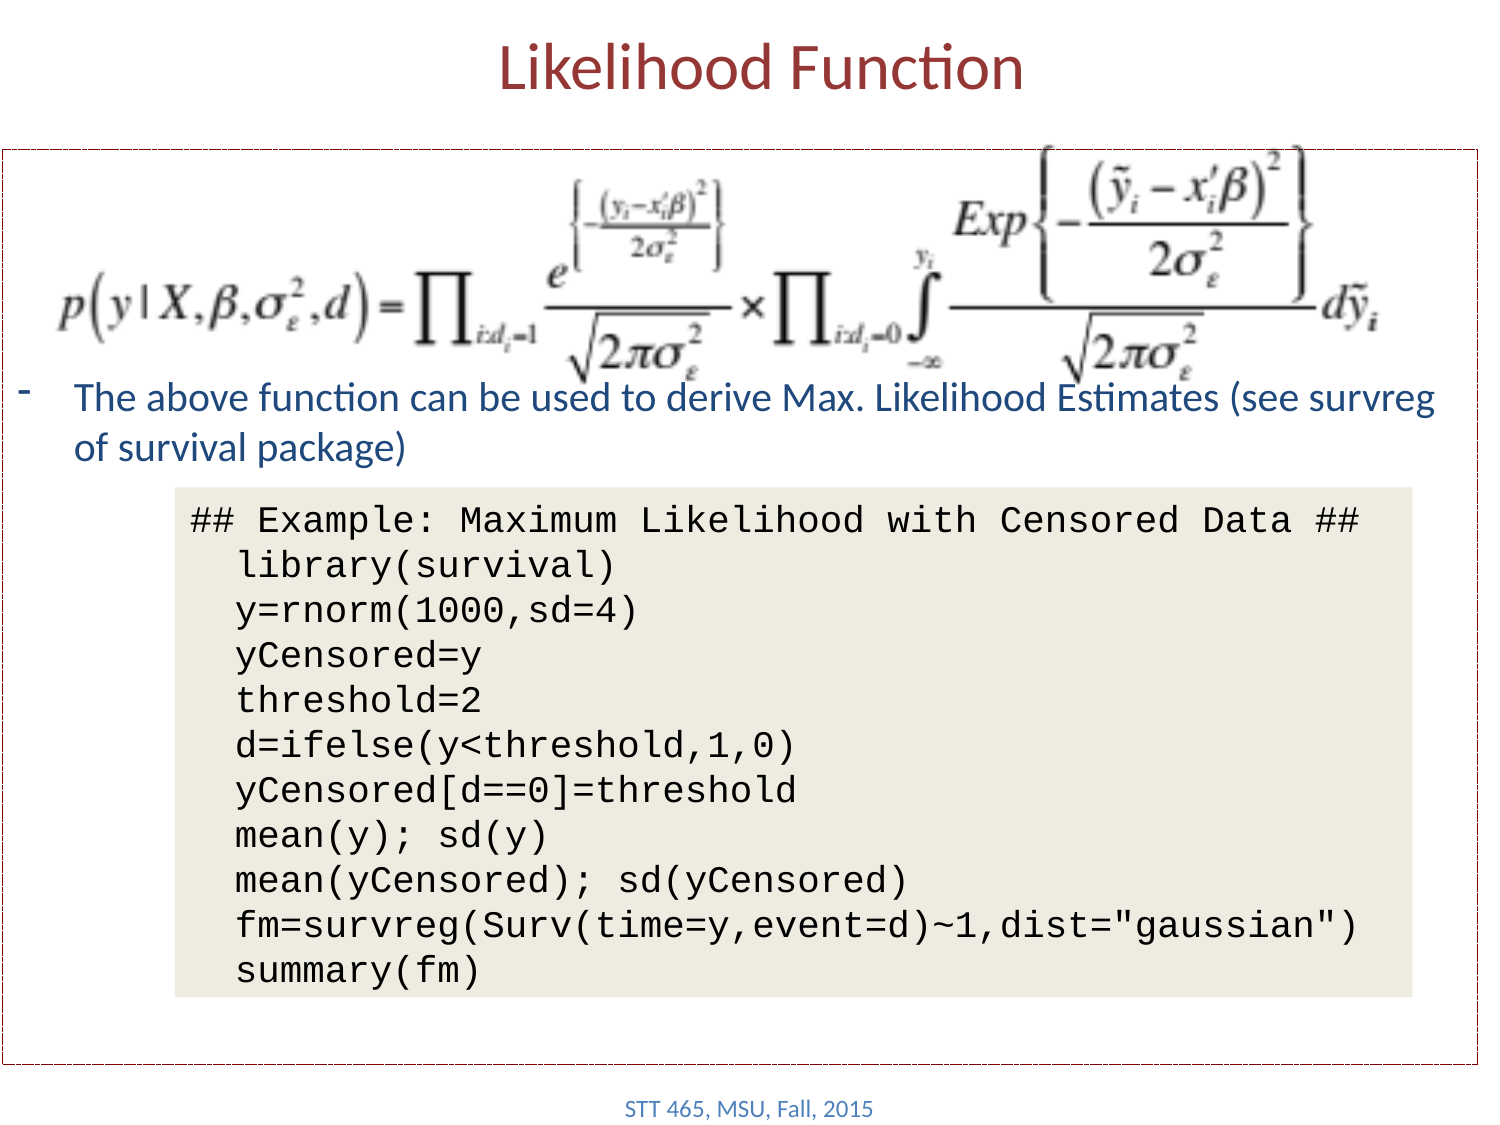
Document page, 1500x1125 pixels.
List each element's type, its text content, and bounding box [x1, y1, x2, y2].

text_box [2, 149, 1478, 1065]
title Likelihood Function [125, 0, 1400, 125]
text_box The above function can be used to derive Max. Likelihood Estimates (see survreg of survival package) [2, 362, 1453, 528]
text_box ## Example: Maximum Likelihood with Censored Data ## library(survival) y=rnorm(1000,sd=4) yCensored=y threshold=2 d=ifelse(y<threshold,1,0) yCensored[d==0]=threshold mean(y); sd(y) mean(yCensored); sd(yCensored) fm=survreg(Surv(time=y,event=d)~1,dist="gaussian") summary(fm) [174, 487, 1413, 998]
footer STT 465, MSU, Fall, 2015 [512, 1077, 988, 1125]
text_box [50, 137, 1387, 388]
